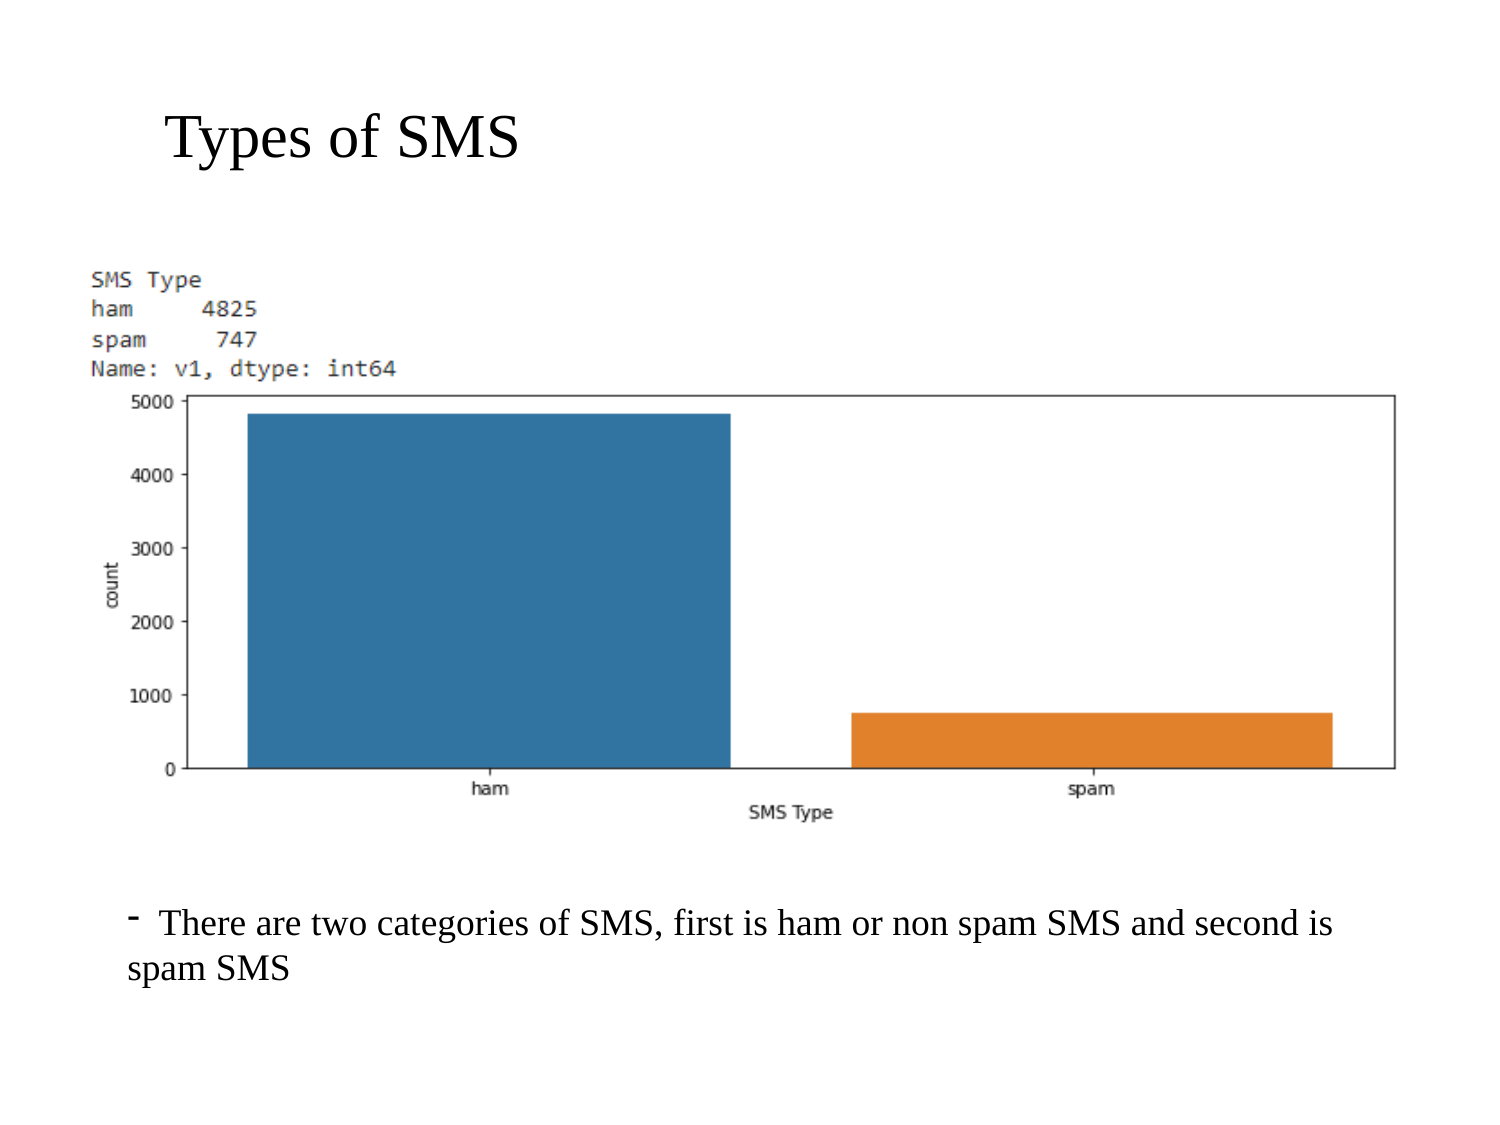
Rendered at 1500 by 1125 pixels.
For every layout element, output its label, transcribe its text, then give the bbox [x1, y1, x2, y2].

text_box There are two categories of SMS, first is ham or non spam SMS and second is spam SMS [112, 890, 1400, 1086]
text_box Types of SMS [149, 87, 1350, 178]
picture [74, 262, 1426, 838]
